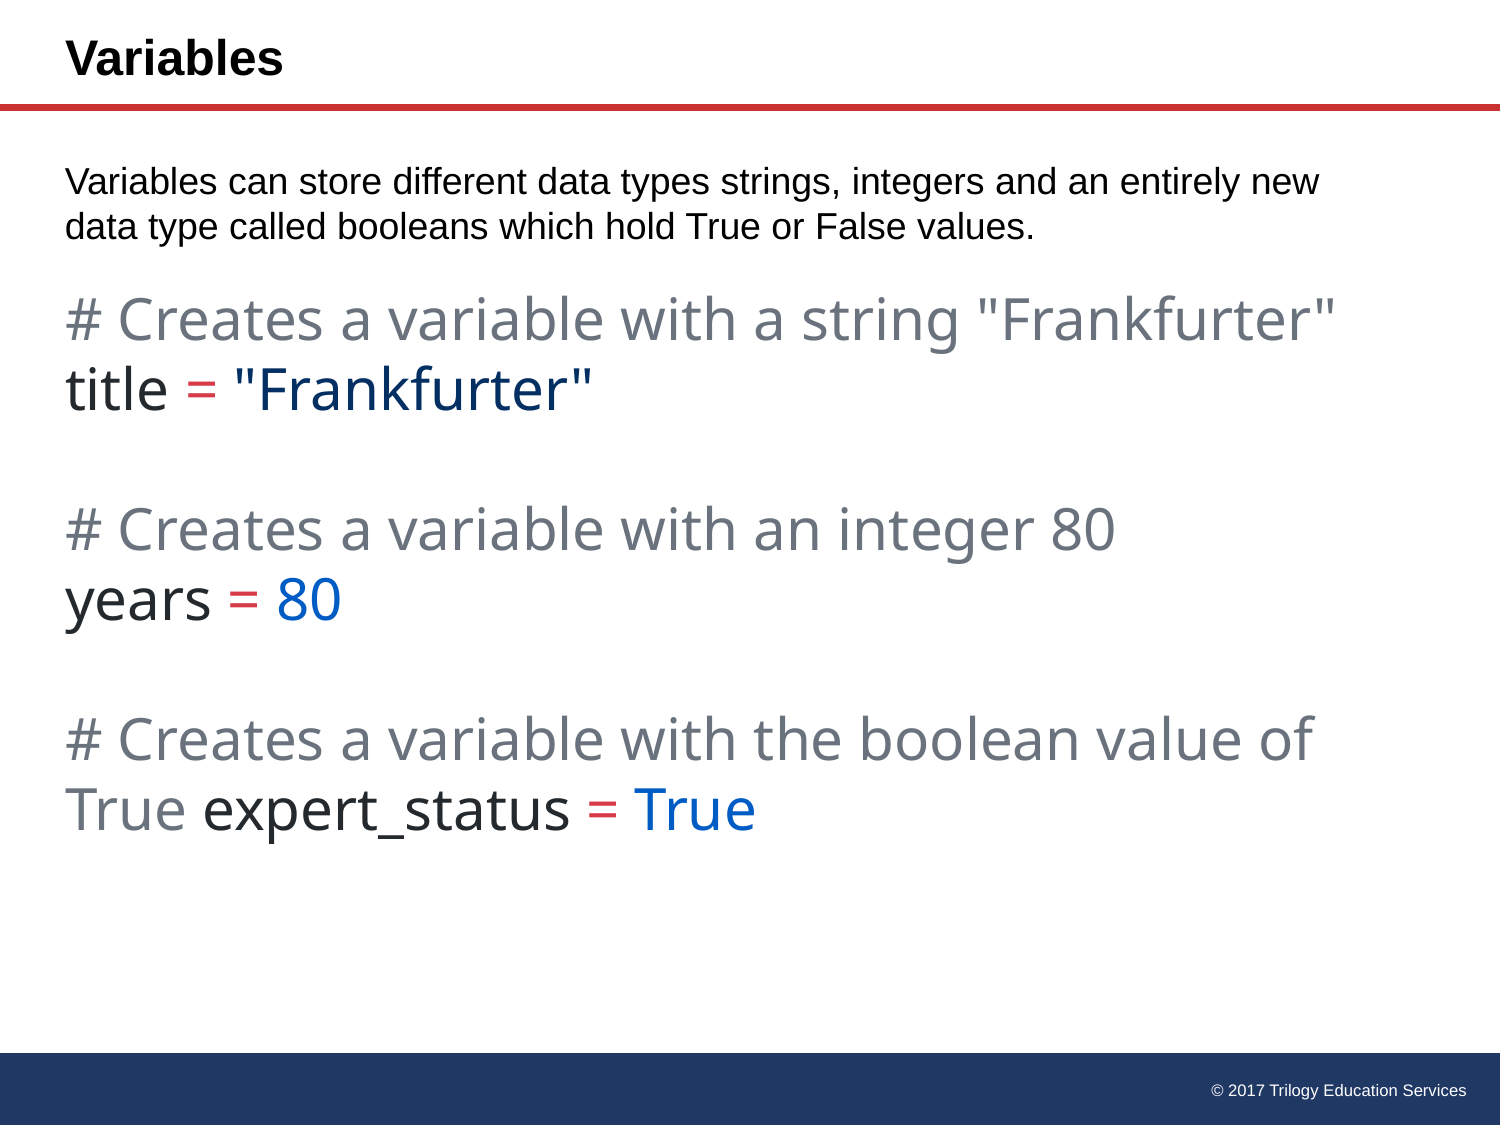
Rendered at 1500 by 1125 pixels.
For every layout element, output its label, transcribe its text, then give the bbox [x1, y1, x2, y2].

text_box Variables can store different data types strings, integers and an entirely new data type called booleans which hold True or False values. [49, 149, 1388, 255]
title Variables [50, 5, 948, 113]
text_box # Creates a variable with a string "Frankfurter" title = "Frankfurter" # Creates a variable with an integer 80 years = 80 # Creates a variable with the boolean value of True expert_status = True [49, 282, 1388, 843]
